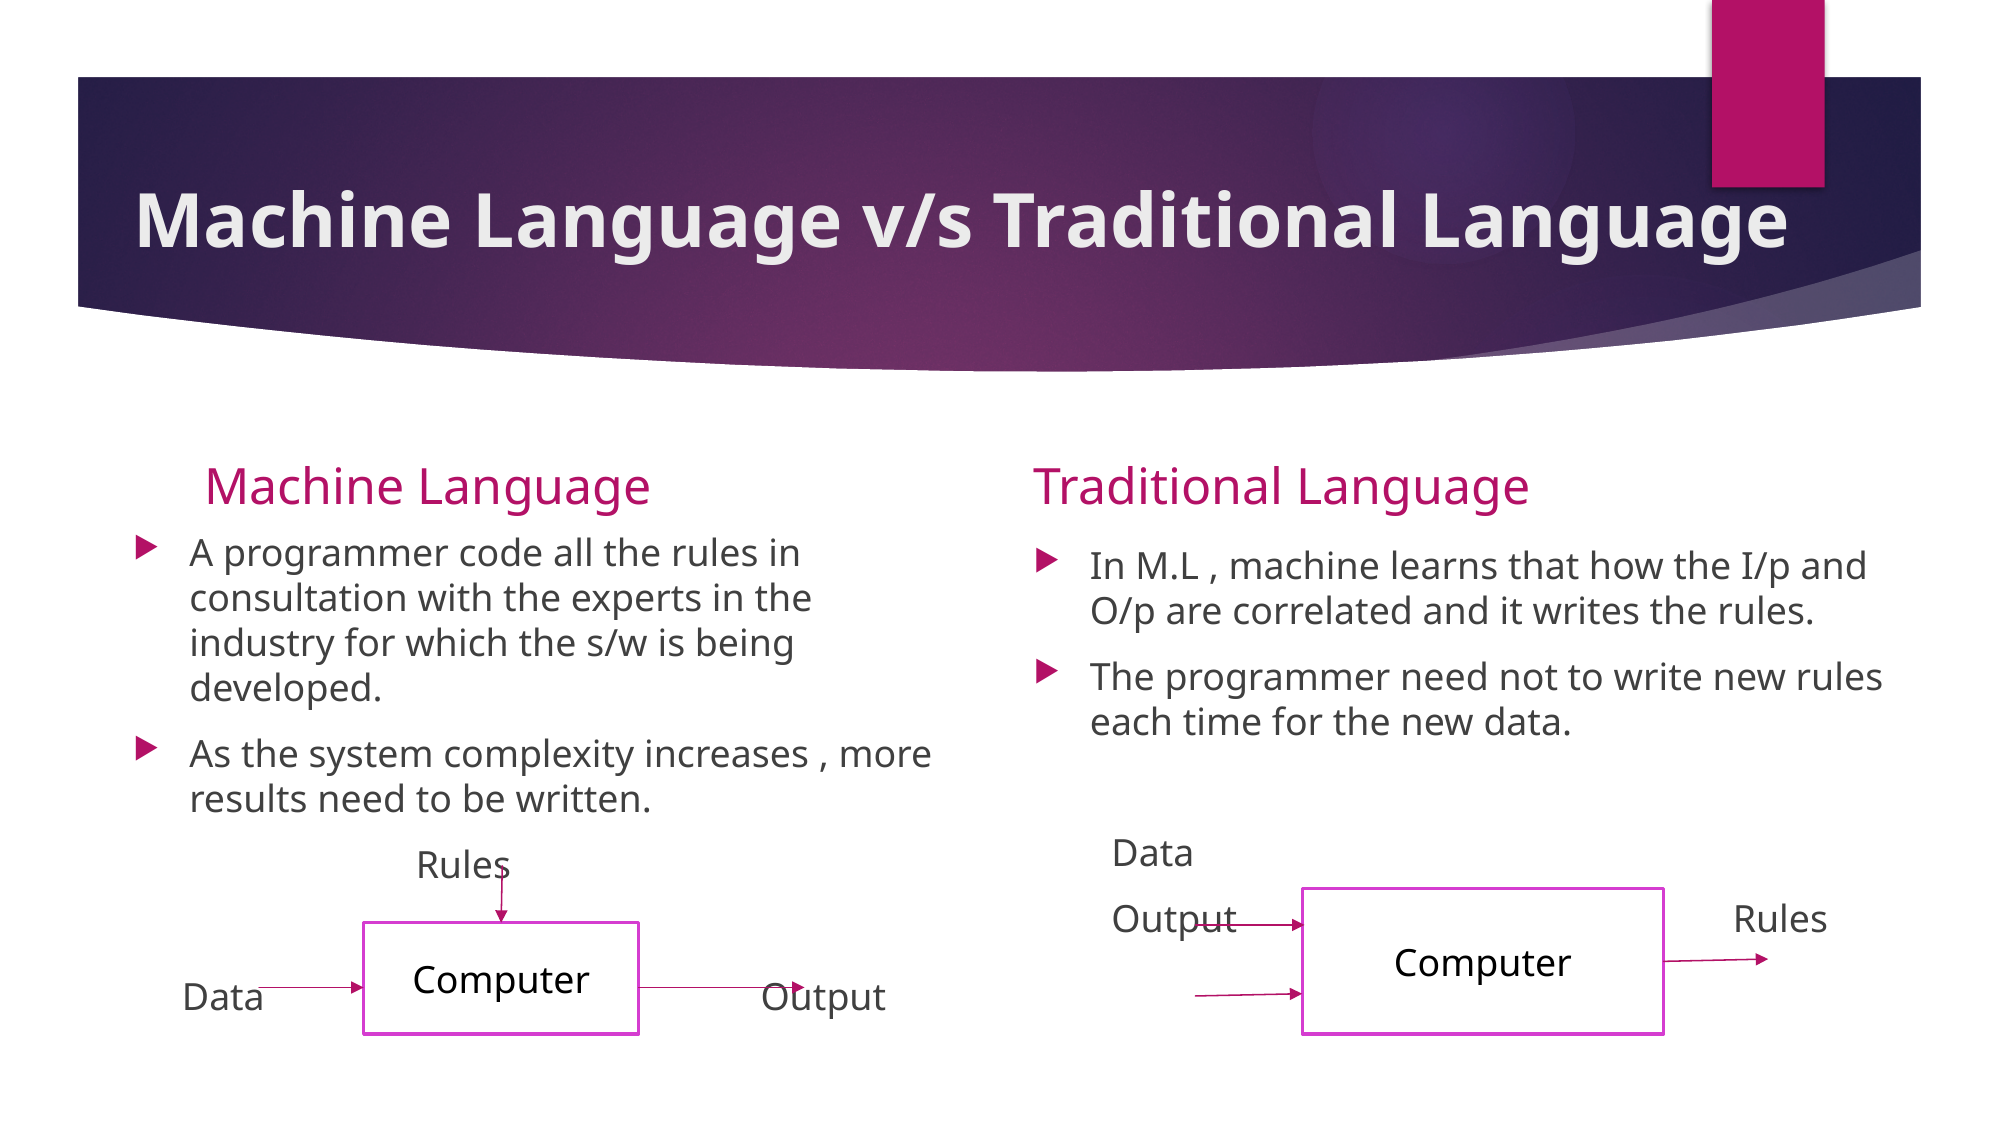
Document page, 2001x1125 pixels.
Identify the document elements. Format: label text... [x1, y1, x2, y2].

list A programmer code all the rules in consultation with the experts in the industry for which the s/w is being developed. As the system complexity increases , more results need to be written. Rules Data Output [118, 521, 981, 1078]
list Traditional Language [1018, 427, 1810, 522]
list Machine Language [189, 427, 981, 521]
title Machine Language v/s Traditional Language [118, 159, 1810, 276]
list In M.L , machine learns that how the I/p and O/p are correlated and it writes the rules. The programmer need not to write new rules each time for the new data. Data Output Rules [1018, 534, 1905, 1065]
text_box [1195, 993, 1303, 997]
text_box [1663, 958, 1769, 962]
text_box Computer [362, 921, 640, 1036]
text_box Computer [1301, 887, 1665, 1036]
